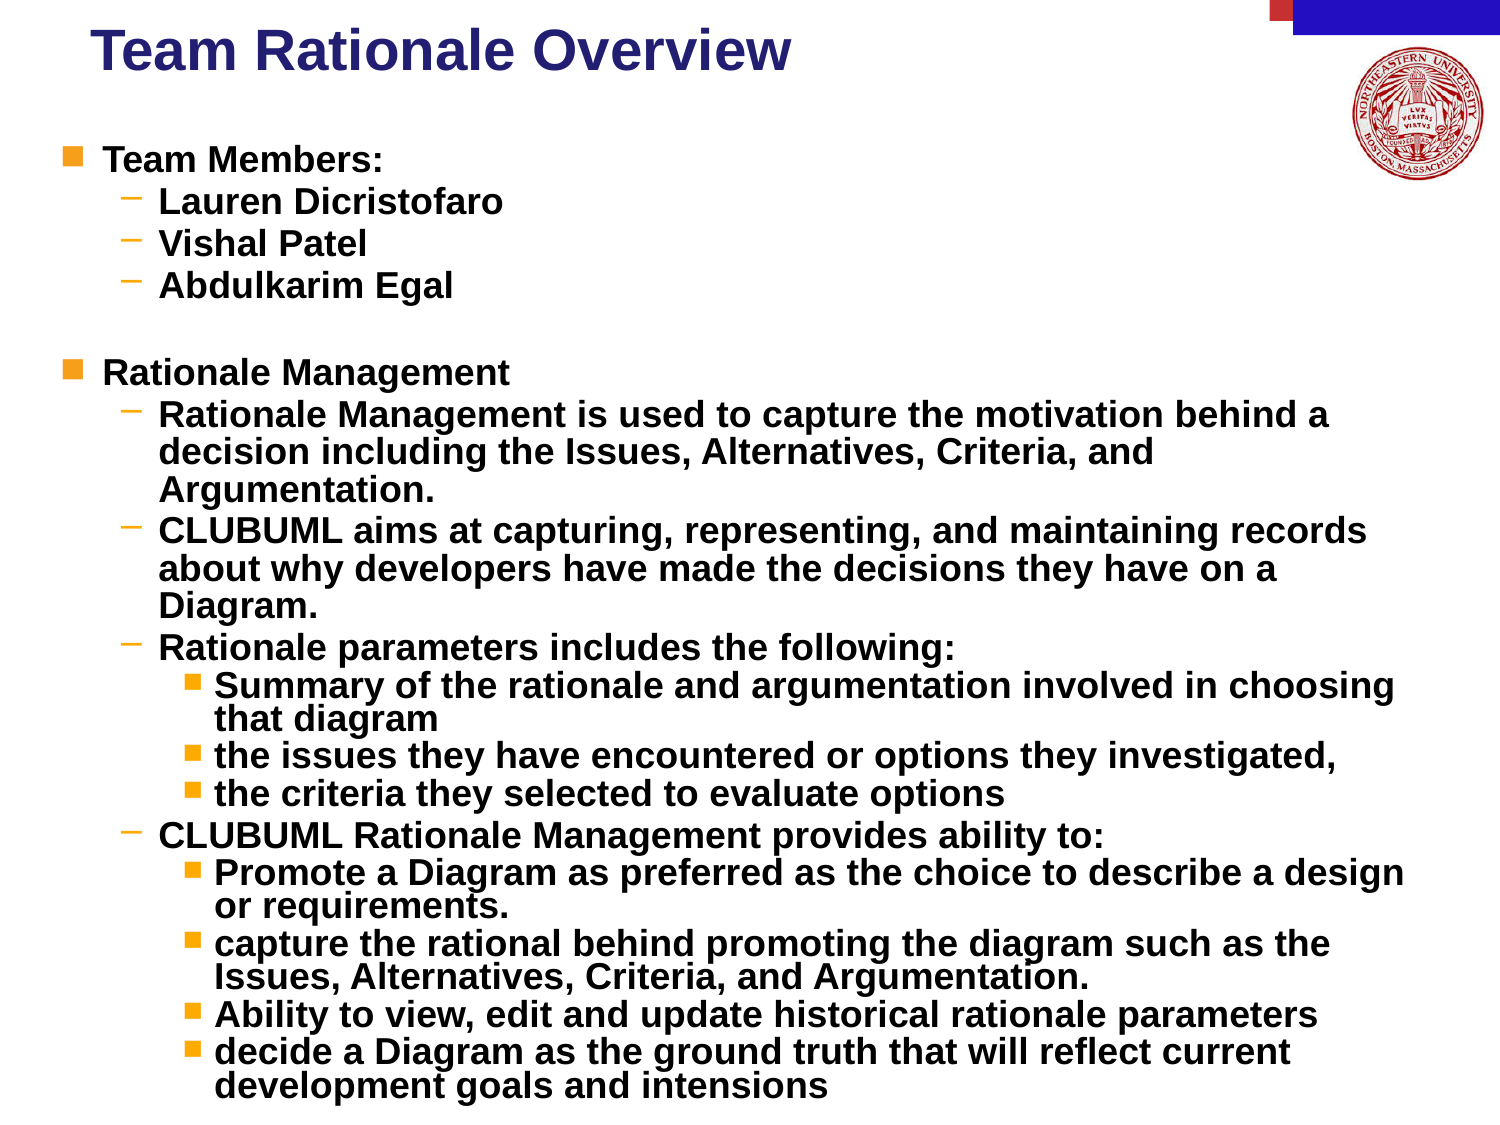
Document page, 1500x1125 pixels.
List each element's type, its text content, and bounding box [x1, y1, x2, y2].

list Team Members: Lauren Dicristofaro Vishal Patel Abdulkarim Egal Rationale Management Rationale Management is used to capture the motivation behind a decision including the Issues, Alternatives, Criteria, and Argumentation. CLUBUML aims at capturing, representing, and maintaining records about why developers have made the decisions they have on a Diagram. Rationale parameters includes the following: Summary of the rationale and argumentation involved in choosing that diagram the issues they have encountered or options they investigated, the criteria they selected to evaluate options CLUBUML Rationale Management provides ability to: Promote a Diagram as preferred as the choice to describe a design or requirements. capture the rational behind promoting the diagram such as the Issues, Alternatives, Criteria, and Argumentation. Ability to view, edit and update historical rationale parameters decide a Diagram as the ground truth that will reflect current development goals and intensions [49, 131, 1451, 1076]
title Team Rationale Overview [74, 12, 1426, 131]
picture [1426, 45, 1485, 181]
